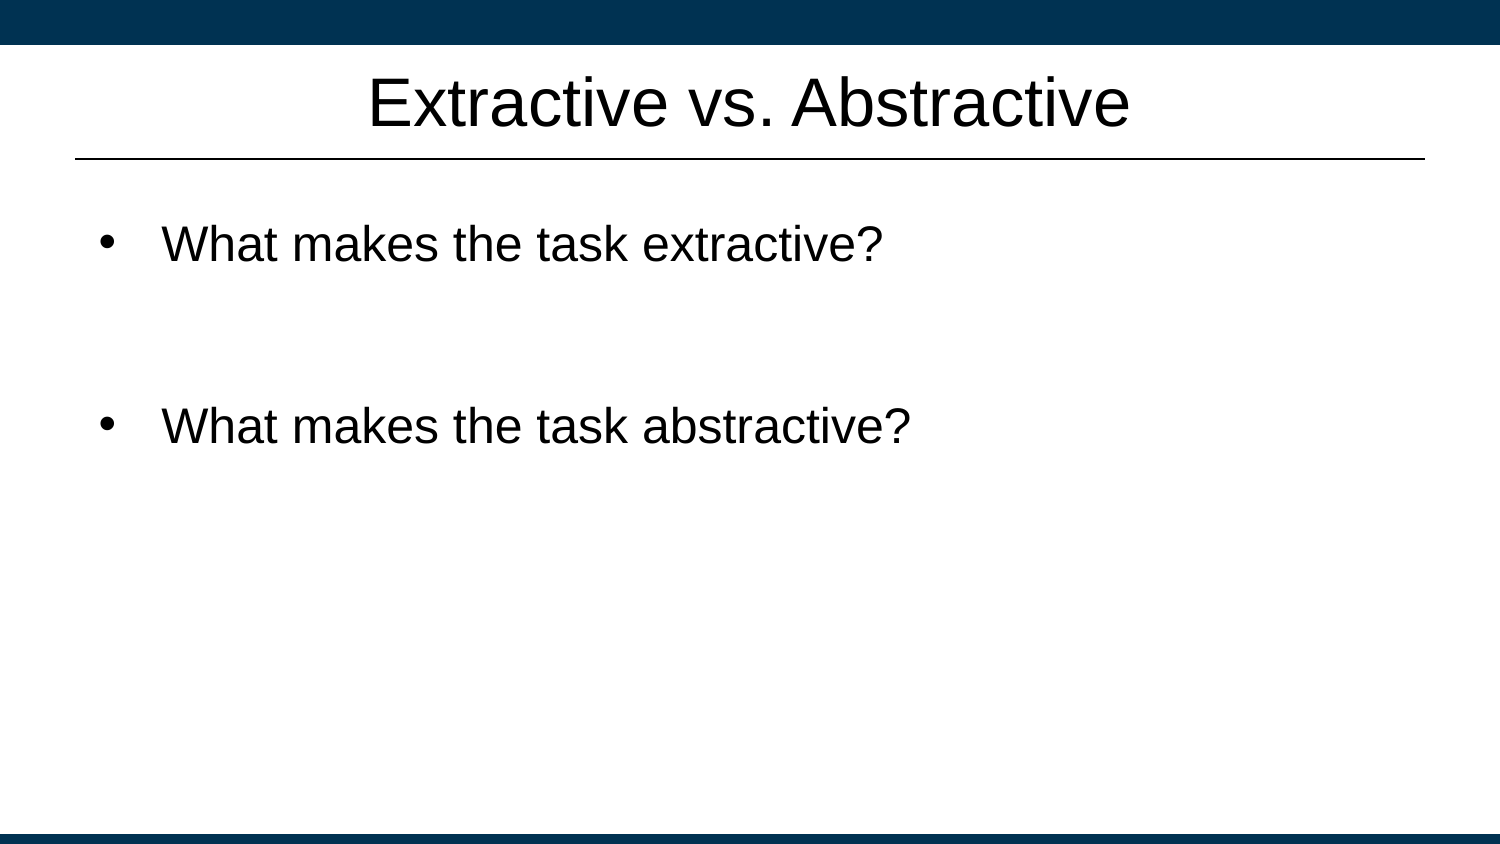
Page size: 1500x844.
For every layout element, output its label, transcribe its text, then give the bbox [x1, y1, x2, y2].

list What makes the task extractive? What makes the task abstractive? [75, 196, 1425, 754]
title Extractive vs. Abstractive [75, 28, 1425, 169]
